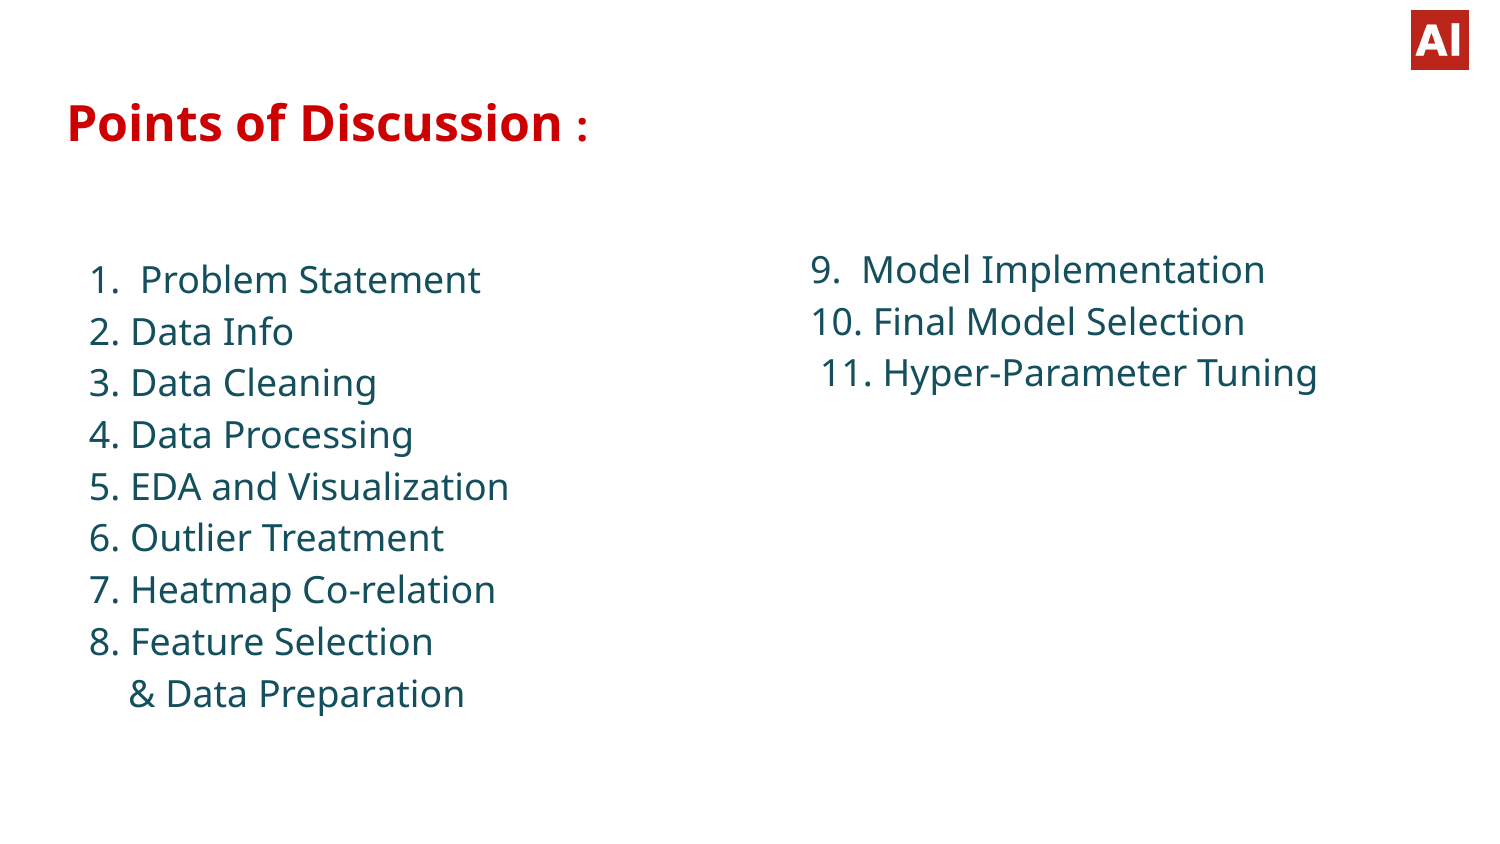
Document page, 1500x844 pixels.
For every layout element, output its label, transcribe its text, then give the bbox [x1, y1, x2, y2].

picture [1411, 10, 1469, 70]
title Points of Discussion : [51, 72, 1449, 167]
list 9. Model Implementation 10. Final Model Selection 11. Hyper-Parameter Tuning [772, 189, 1449, 750]
list 1. Problem Statement 2. Data Info 3. Data Cleaning 4. Data Processing 5. EDA and Visualization 6. Outlier Treatment 7. Heatmap Co-relation 8. Feature Selection & Data Preparation [51, 189, 708, 750]
